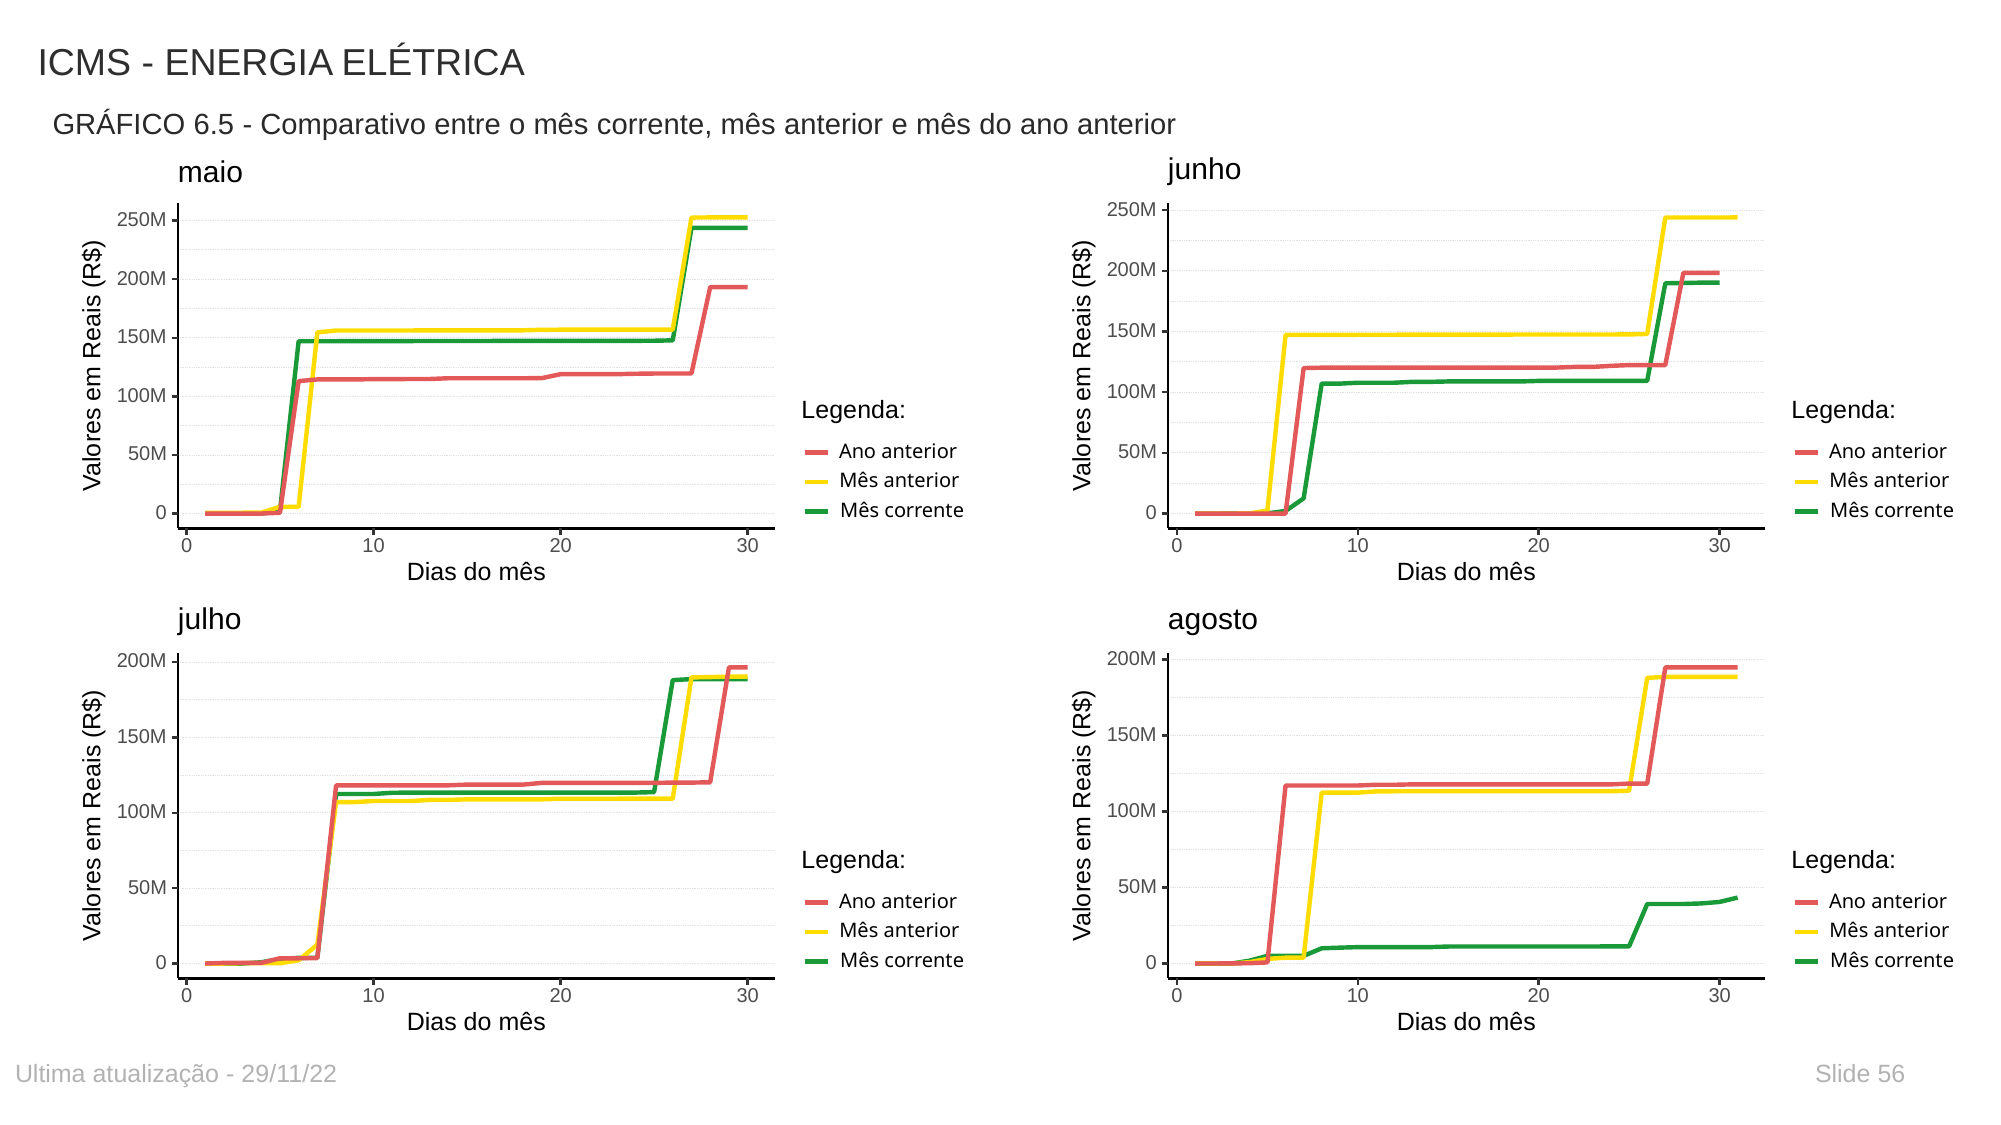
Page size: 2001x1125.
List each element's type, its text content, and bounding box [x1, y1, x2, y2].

list Slide 56 [1800, 1051, 1935, 1095]
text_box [74, 149, 975, 599]
list Ultima atualização - 29/11/22 [0, 1050, 975, 1095]
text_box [74, 599, 975, 1050]
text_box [1064, 149, 1965, 599]
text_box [1064, 599, 1965, 1050]
list ICMS - ENERGIA ELÉTRICA [22, 29, 1223, 119]
list GRÁFICO 6.5 - Comparativo entre o mês corrente, mês anterior e mês do ano anterior [37, 97, 1238, 143]
